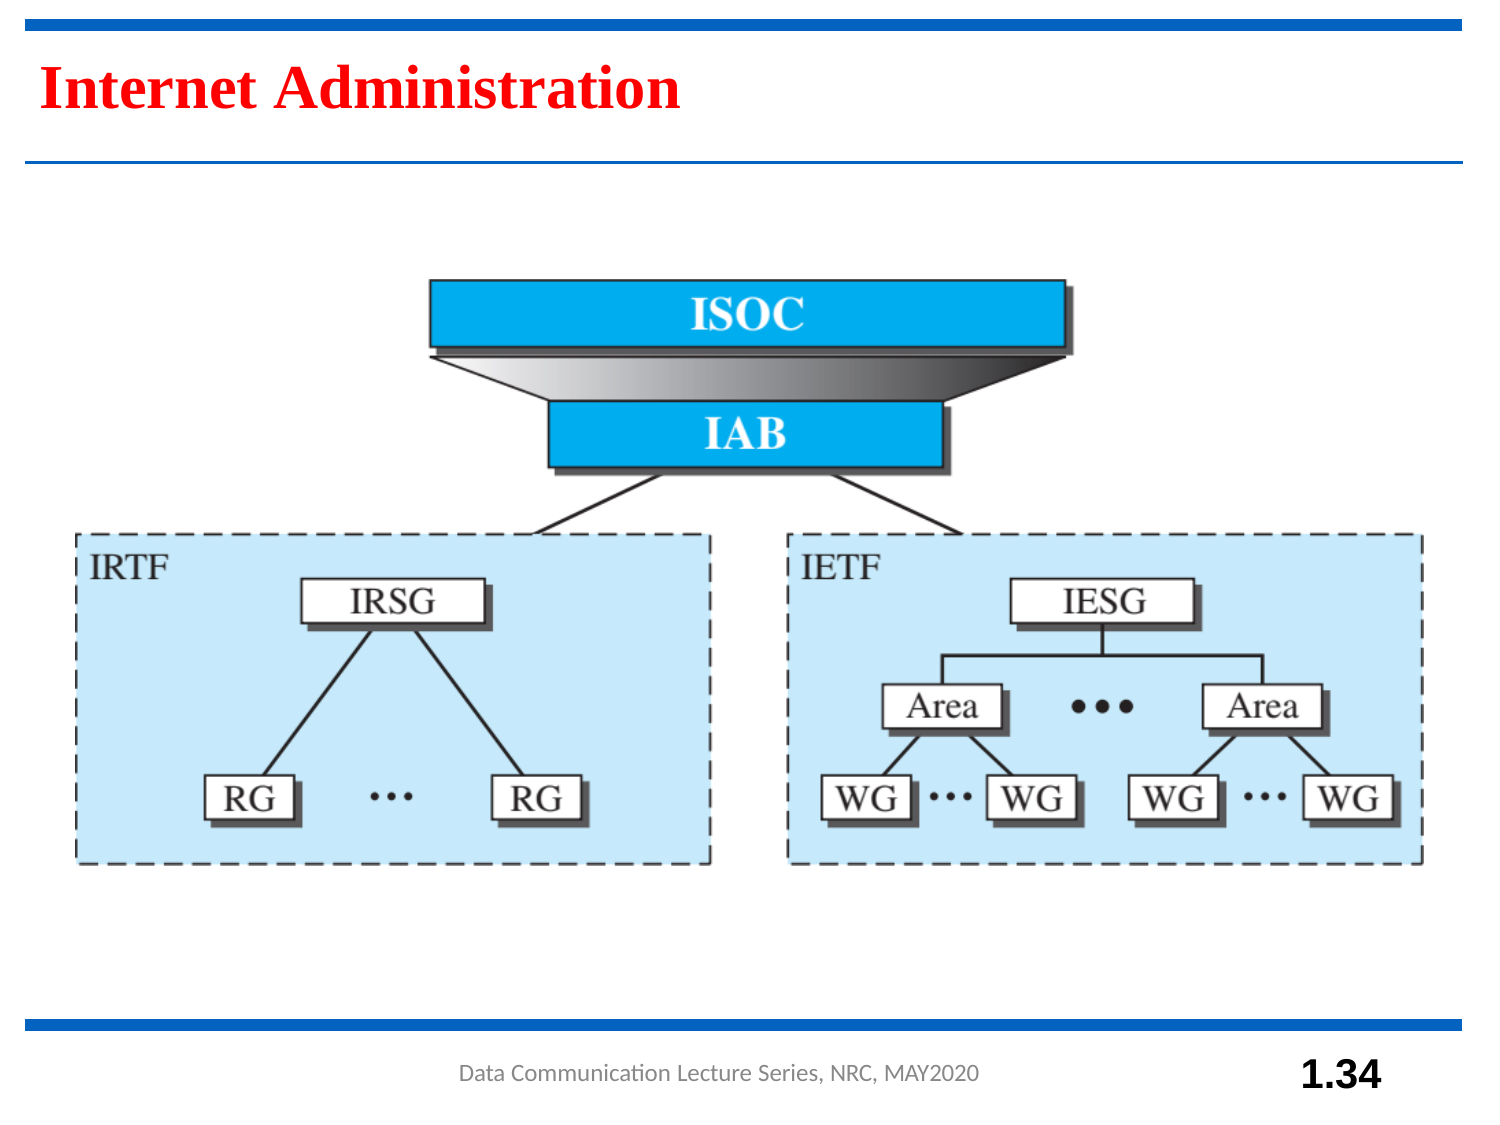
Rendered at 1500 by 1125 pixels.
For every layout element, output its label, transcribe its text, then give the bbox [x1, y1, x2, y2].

title Internet Administration [37, 44, 683, 235]
slide_number 1.34 [1298, 1048, 1389, 1125]
footer Data Communication Lecture Series, NRC, MAY2020 [456, 1060, 987, 1125]
picture [74, 279, 1424, 866]
